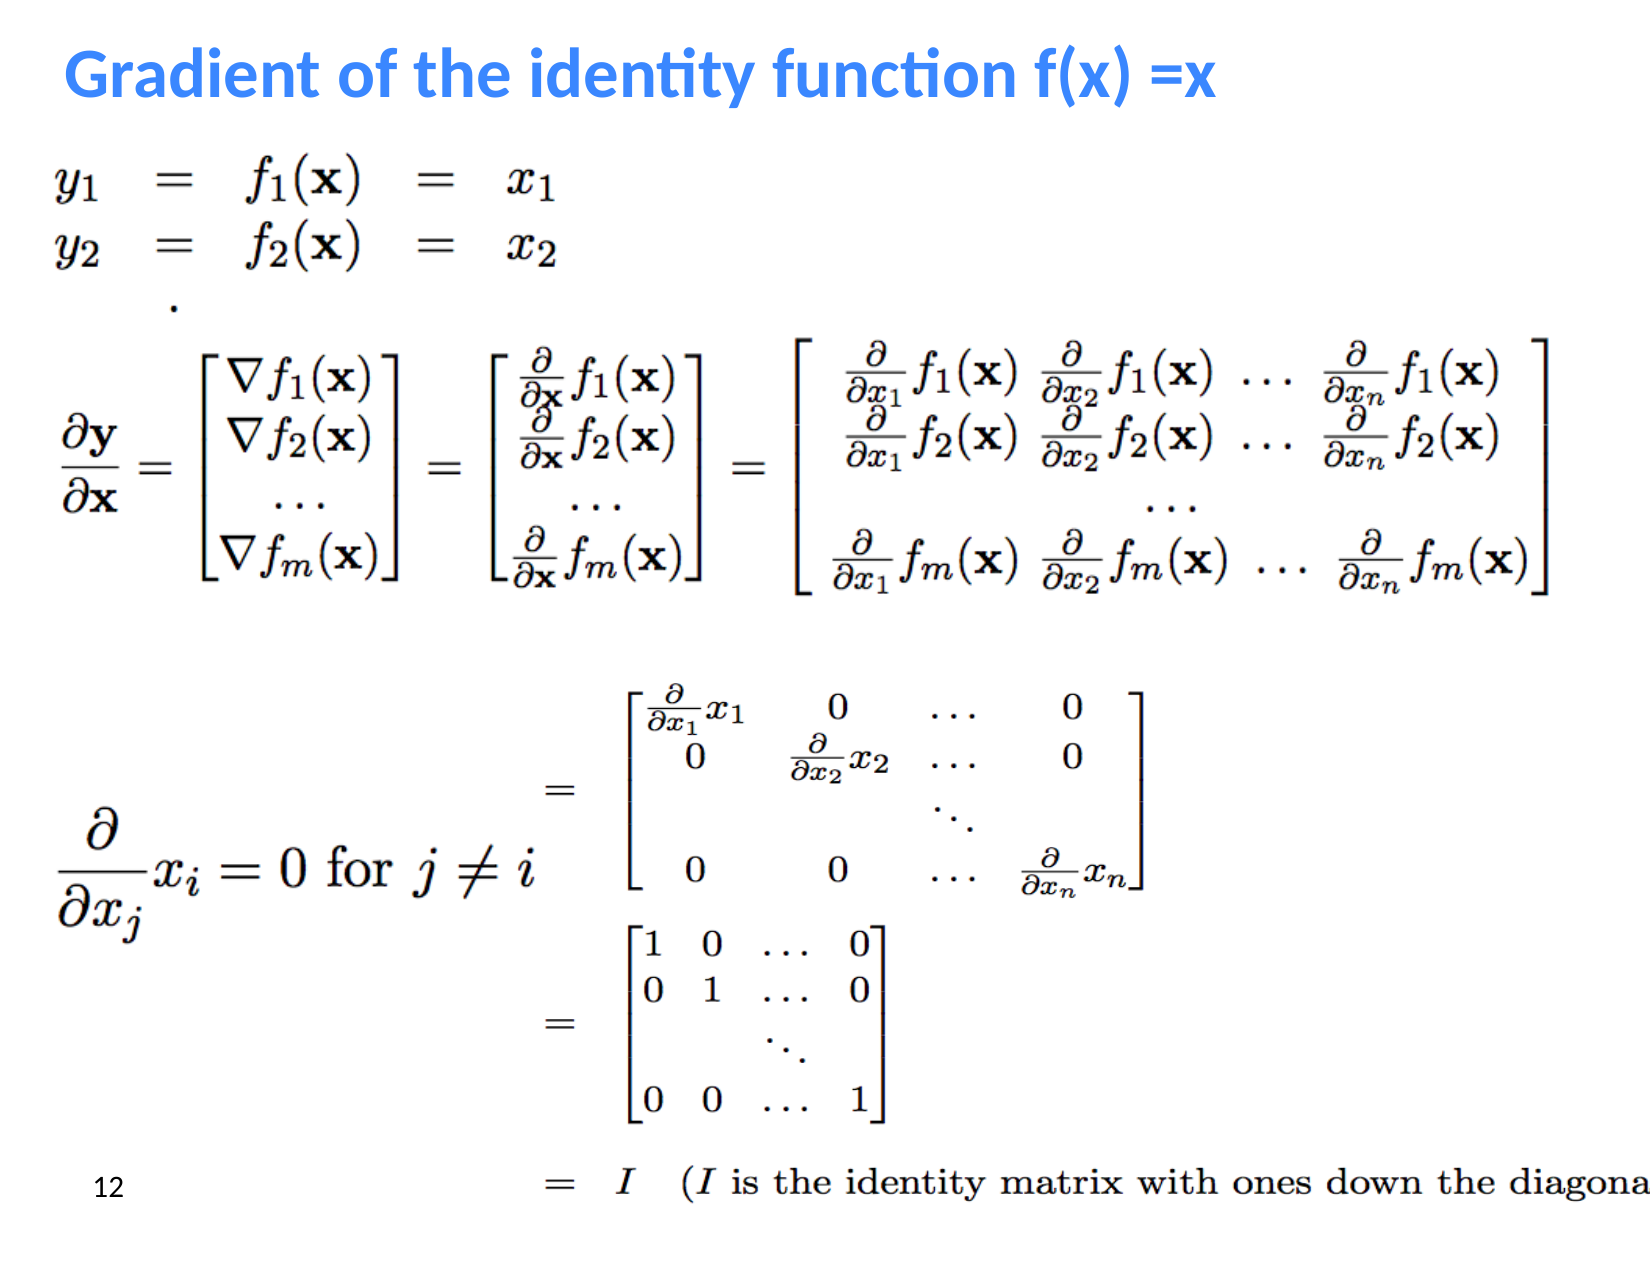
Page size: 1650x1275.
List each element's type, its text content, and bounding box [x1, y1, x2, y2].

text_box 12 [86, 1165, 133, 1204]
title Gradient of the identity function f(x) =x [62, 25, 1335, 241]
picture [37, 674, 1650, 1221]
picture [37, 130, 1566, 619]
